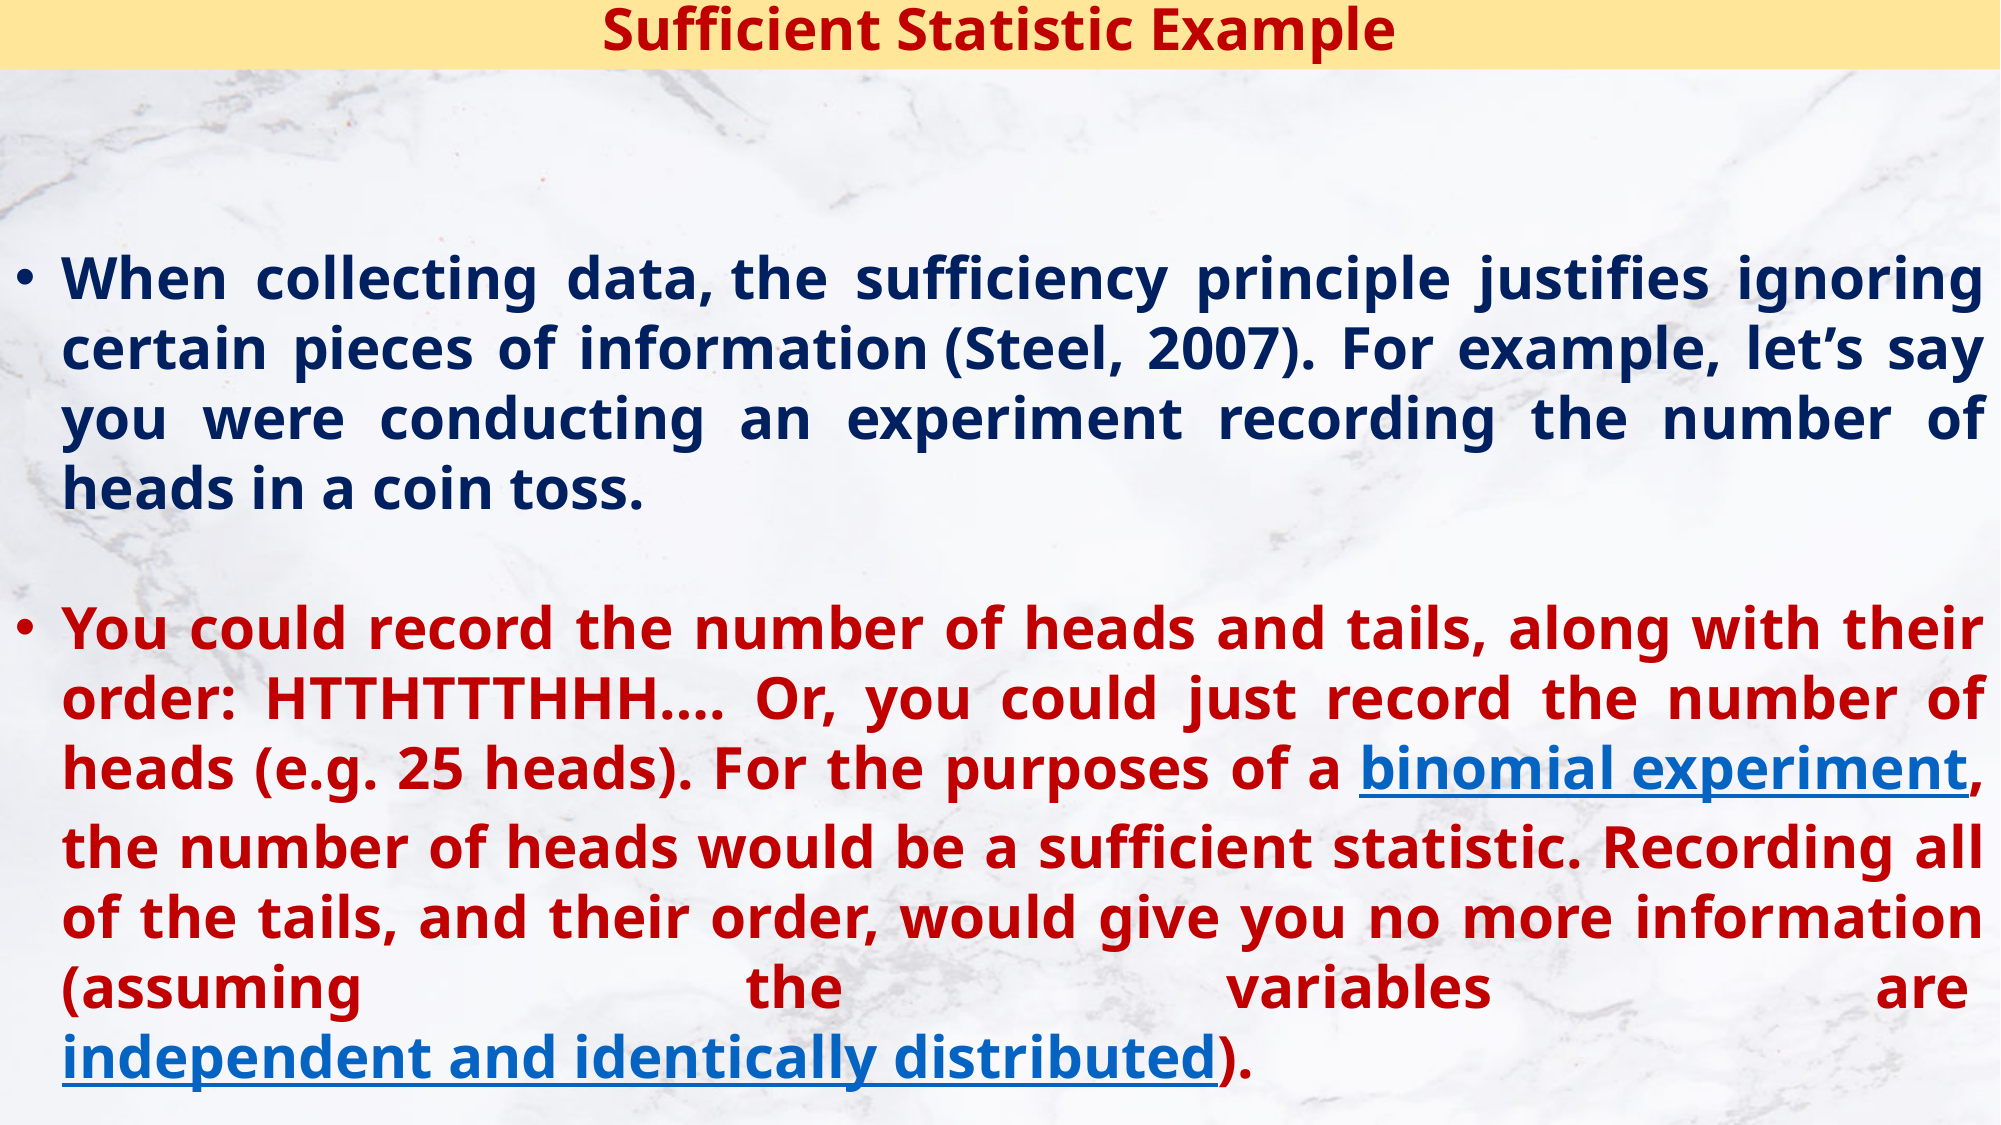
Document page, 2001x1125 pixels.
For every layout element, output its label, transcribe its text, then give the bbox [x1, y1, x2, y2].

text_box When collecting data, the sufficiency principle justifies ignoring certain pieces of information (Steel, 2007). For example, let’s say you were conducting an experiment recording the number of heads in a coin toss. You could record the number of heads and tails, along with their order: HTTHTTTHHH…. Or, you could just record the number of heads (e.g. 25 heads). For the purposes of a binomial experiment, the number of heads would be a sufficient statistic. Recording all of the tails, and their order, would give you no more information (assuming the variables are independent and identically distributed). [0, 233, 2000, 1107]
picture [0, 0, 2001, 1125]
text_box Sufficient Statistic Example [0, 0, 2000, 70]
